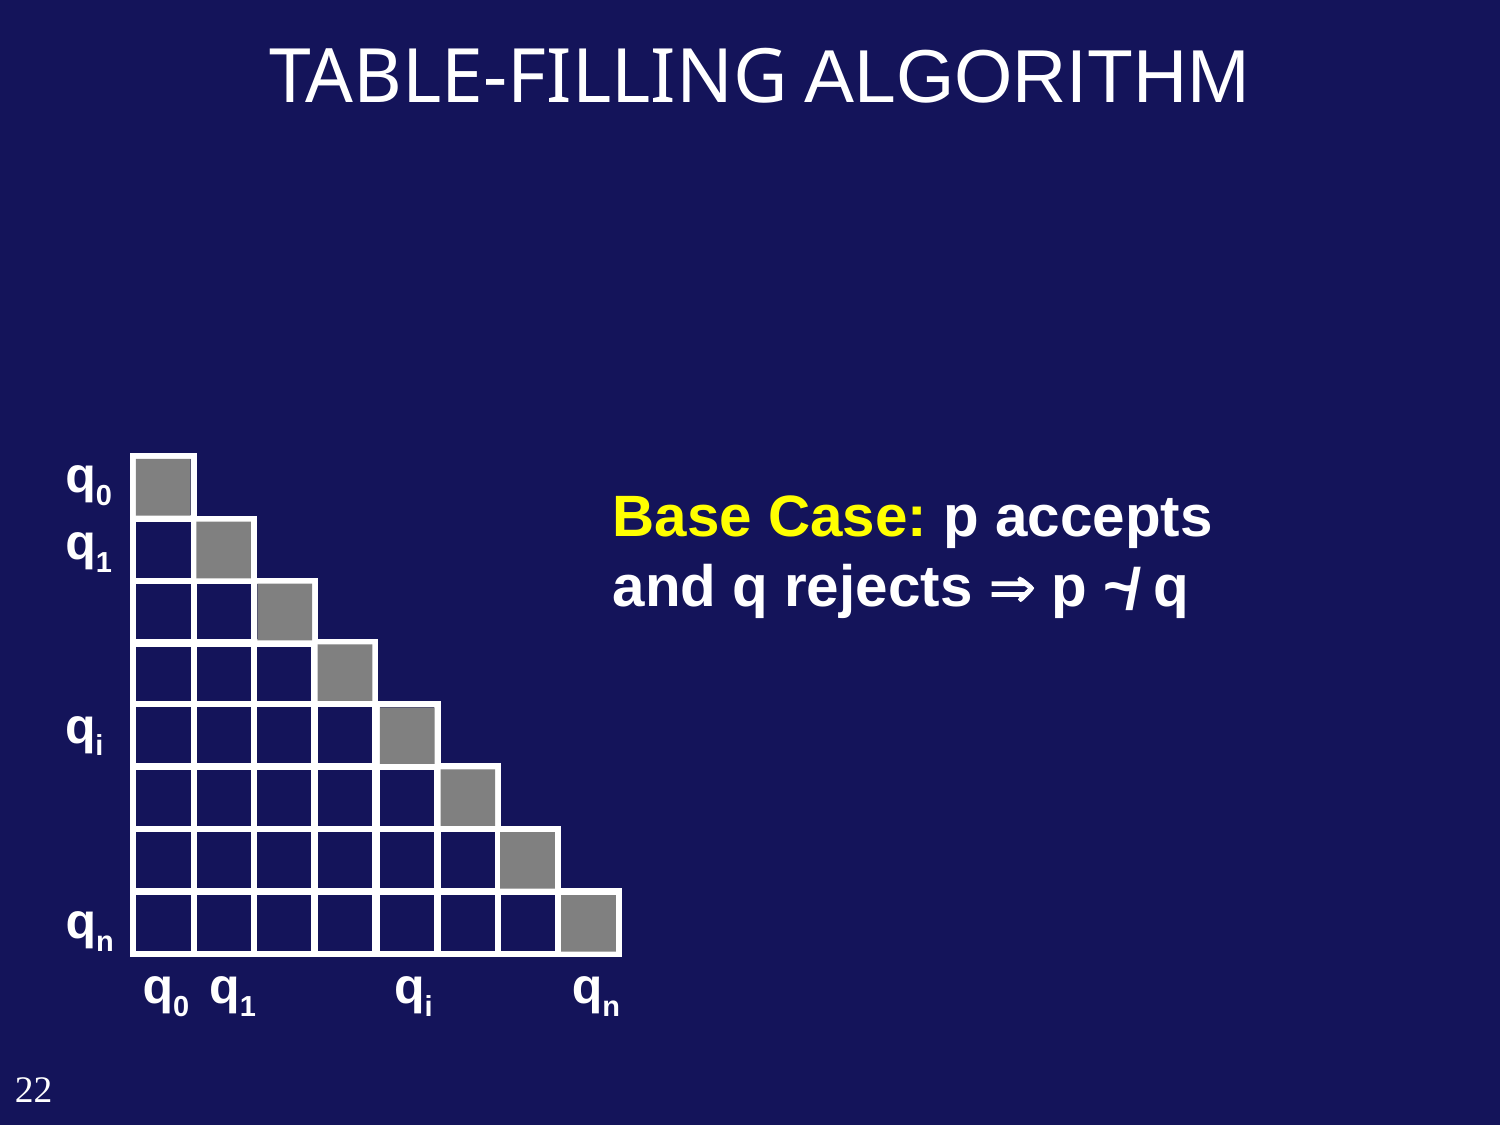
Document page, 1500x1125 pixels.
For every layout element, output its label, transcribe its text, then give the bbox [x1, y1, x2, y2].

text_box TABLE-FILLING ALGORITHM [254, 20, 1266, 125]
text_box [597, 469, 1274, 630]
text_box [48, 435, 637, 1022]
